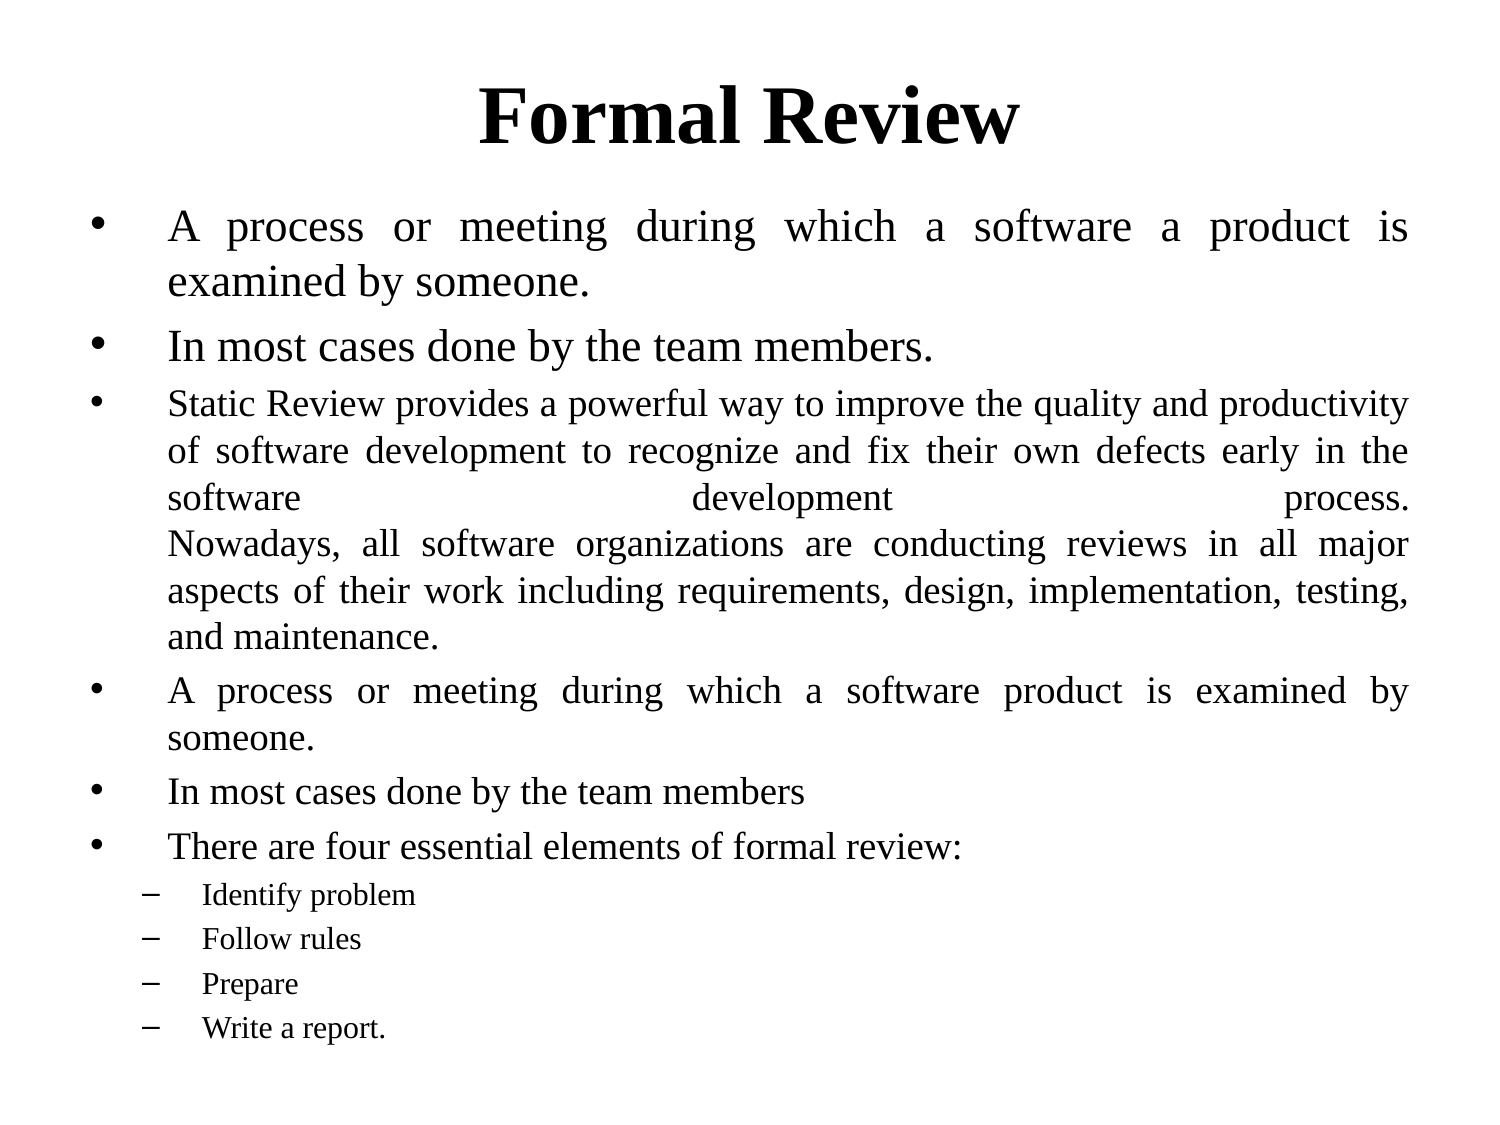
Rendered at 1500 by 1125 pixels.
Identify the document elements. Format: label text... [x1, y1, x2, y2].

list A process or meeting during which a software a product is examined by someone. In most cases done by the team members. Static Review provides a powerful way to improve the quality and productivity of software development to recognize and fix their own defects early in the software development process. Nowadays, all software organizations are conducting reviews in all major aspects of their work including requirements, design, implementation, testing, and maintenance. A process or meeting during which a software product is examined by someone. In most cases done by the team members There are four essential elements of formal review: Identify problem Follow rules Prepare Write a report. [75, 187, 1425, 1063]
title Formal Review [75, 45, 1425, 175]
